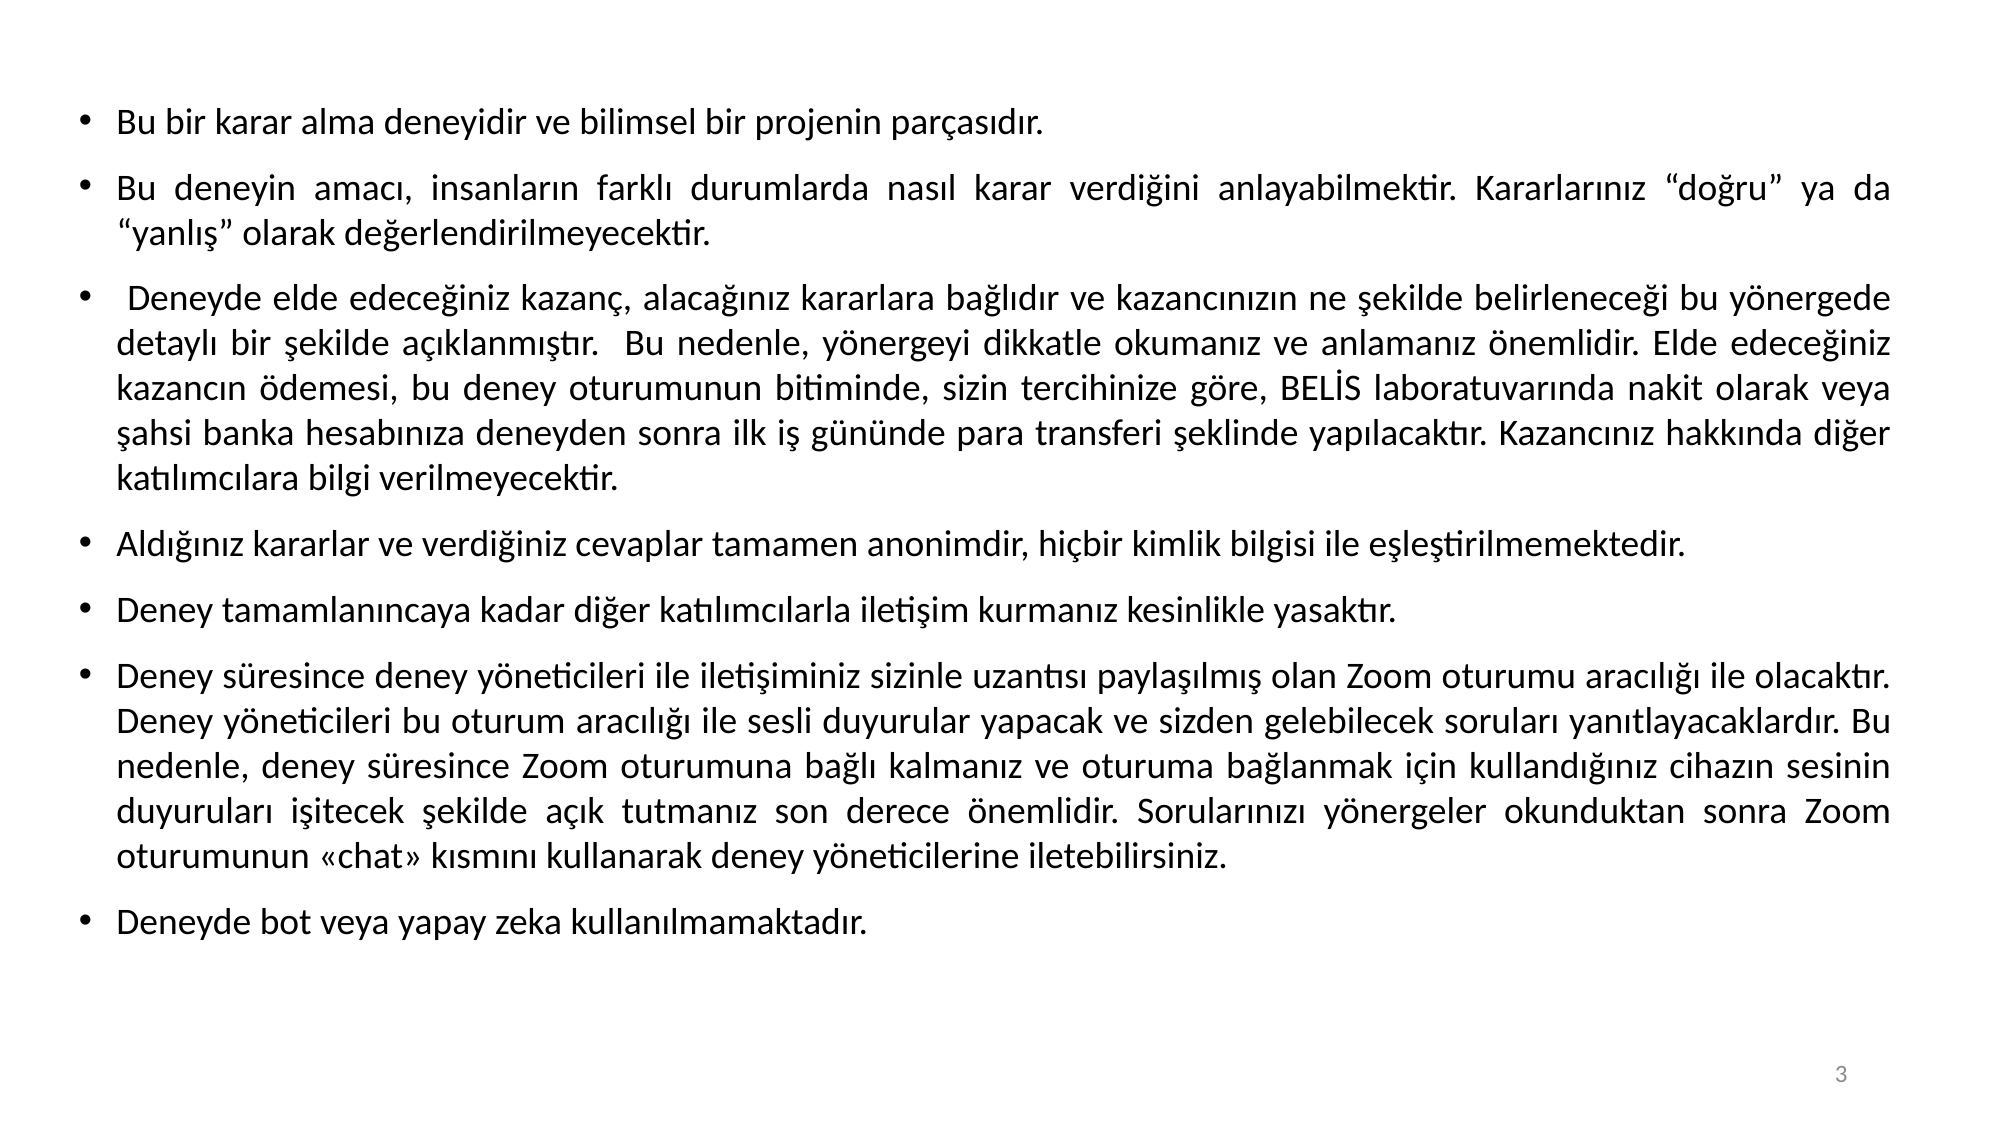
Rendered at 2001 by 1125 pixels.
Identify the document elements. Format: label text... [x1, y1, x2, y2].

slide_number 3 [1412, 1042, 1863, 1103]
list Bu bir karar alma deneyidir ve bilimsel bir projenin parçasıdır. Bu deneyin amacı, insanların farklı durumlarda nasıl karar verdiğini anlayabilmektir. Kararlarınız “doğru” ya da “yanlış” olarak değerlendirilmeyecektir. Deneyde elde edeceğiniz kazanç, alacağınız kararlara bağlıdır ve kazancınızın ne şekilde belirleneceği bu yönergede detaylı bir şekilde açıklanmıştır. Bu nedenle, yönergeyi dikkatle okumanız ve anlamanız önemlidir. Elde edeceğiniz kazancın ödemesi, bu deney oturumunun bitiminde, sizin tercihinize göre, BELİS laboratuvarında nakit olarak veya şahsi banka hesabınıza deneyden sonra ilk iş gününde para transferi şeklinde yapılacaktır. Kazancınız hakkında diğer katılımcılara bilgi verilmeyecektir. Aldığınız kararlar ve verdiğiniz cevaplar tamamen anonimdir, hiçbir kimlik bilgisi ile eşleştirilmemektedir. Deney tamamlanıncaya kadar diğer katılımcılarla iletişim kurmanız kesinlikle yasaktır. Deney süresince deney yöneticileri ile iletişiminiz sizinle uzantısı paylaşılmış olan Zoom oturumu aracılığı ile olacaktır. Deney yöneticileri bu oturum aracılığı ile sesli duyurular yapacak ve sizden gelebilecek soruları yanıtlayacaklardır. Bu nedenle, deney süresince Zoom oturumuna bağlı kalmanız ve oturuma bağlanmak için kullandığınız cihazın sesinin duyuruları işitecek şekilde açık tutmanız son derece önemlidir. Sorularınızı yönergeler okunduktan sonra Zoom oturumunun «chat» kısmını kullanarak deney yöneticilerine iletebilirsiniz. Deneyde bot veya yapay zeka kullanılmamaktadır. [63, 89, 1909, 1011]
